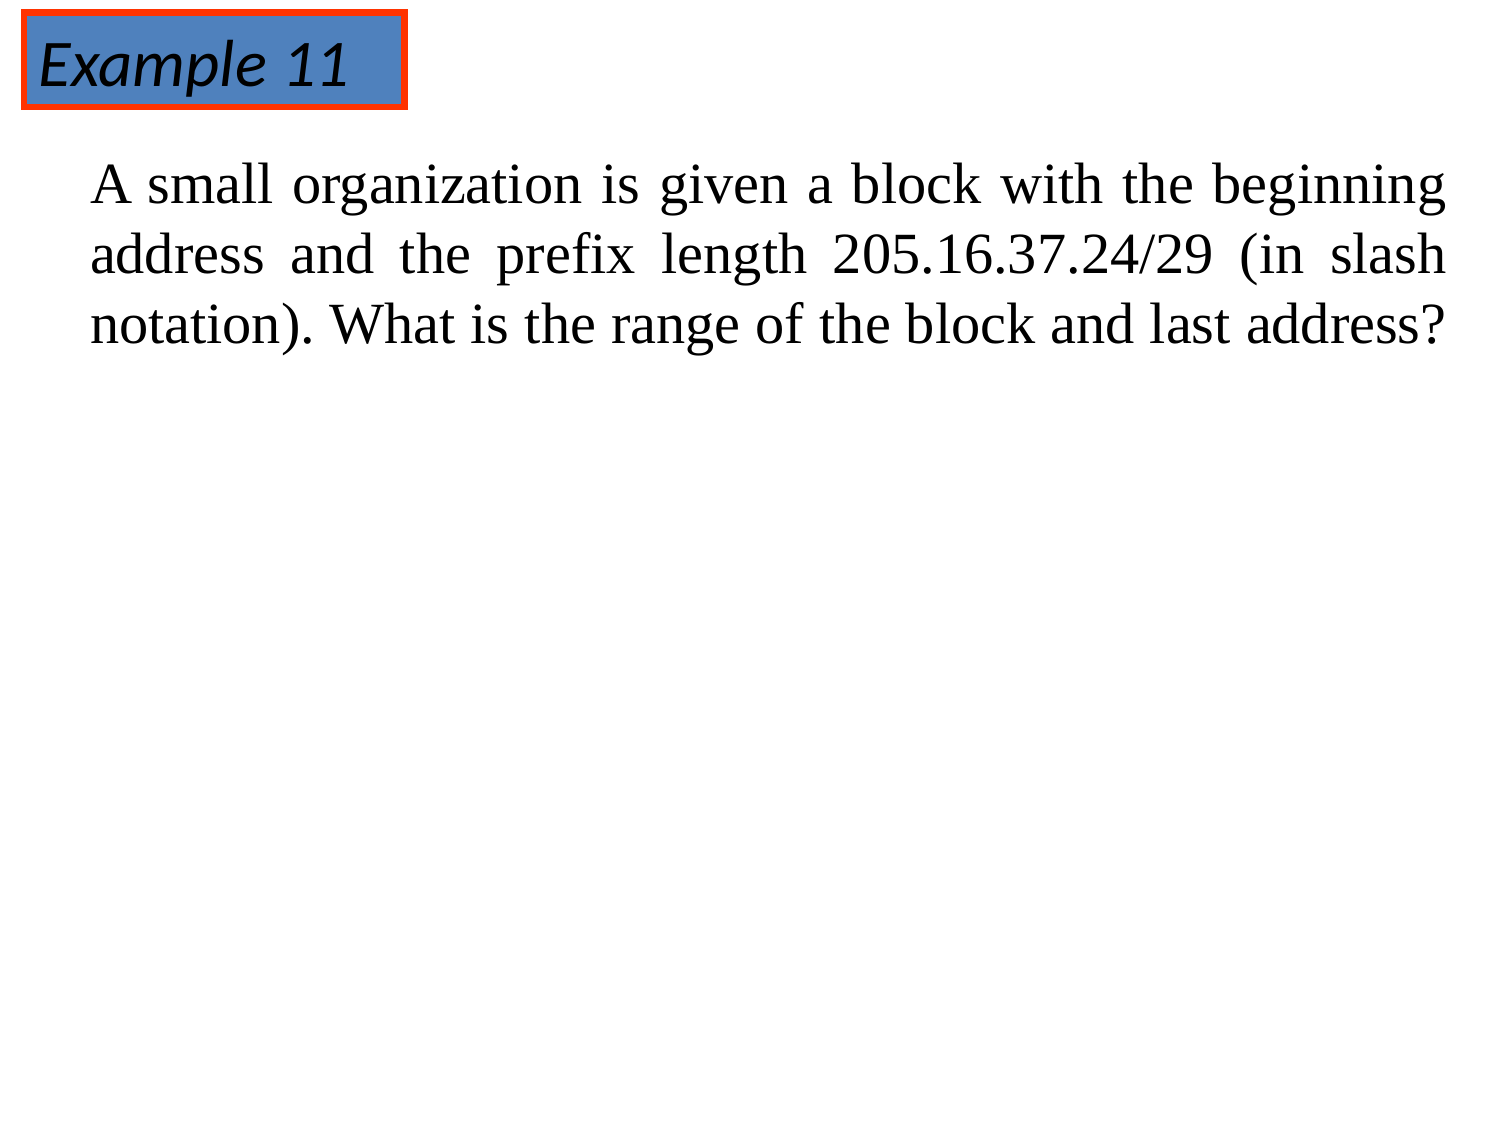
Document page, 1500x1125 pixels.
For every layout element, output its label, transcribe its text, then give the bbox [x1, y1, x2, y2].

text_box A small organization is given a block with the beginning address and the prefix length 205.16.37.24/29 (in slash notation). What is the range of the block and last address? [75, 137, 1463, 363]
text_box Example 11 [23, 12, 405, 108]
